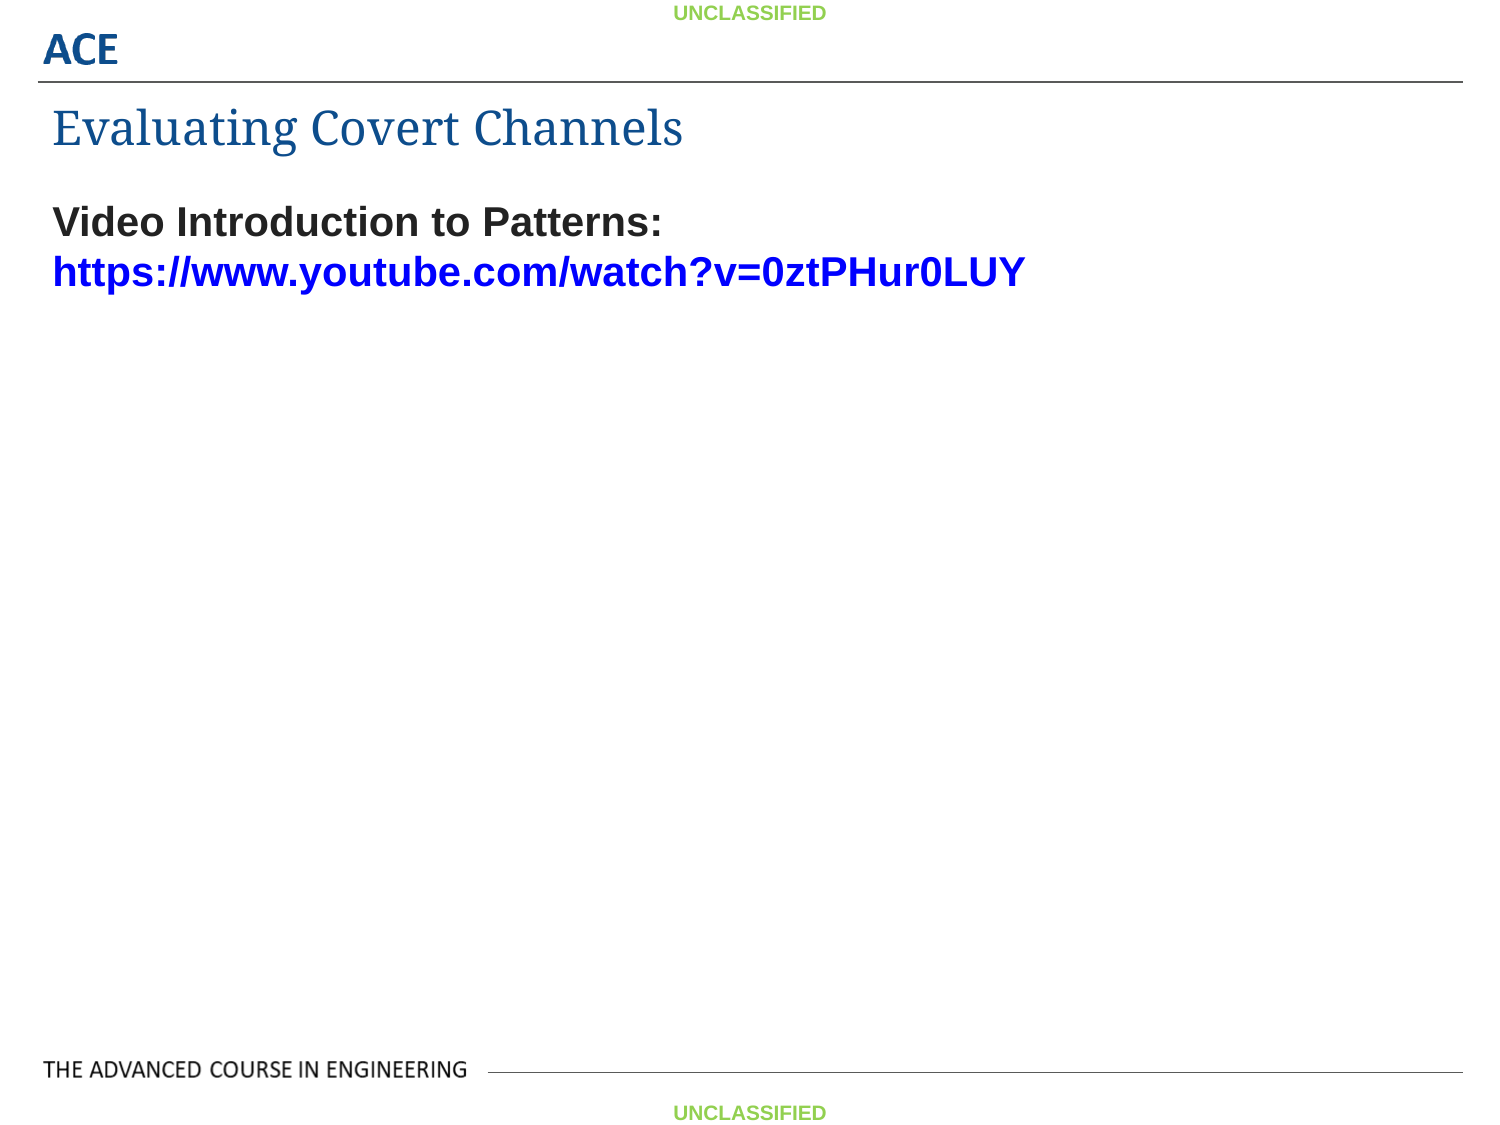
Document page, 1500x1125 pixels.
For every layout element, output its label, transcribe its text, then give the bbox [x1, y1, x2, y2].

picture [37, 24, 122, 70]
list Video Introduction to Patterns: https://www.youtube.com/watch?v=0ztPHur0LUY [37, 187, 1463, 1027]
picture [27, 1046, 488, 1100]
list Evaluating Covert Channels [37, 90, 1463, 163]
